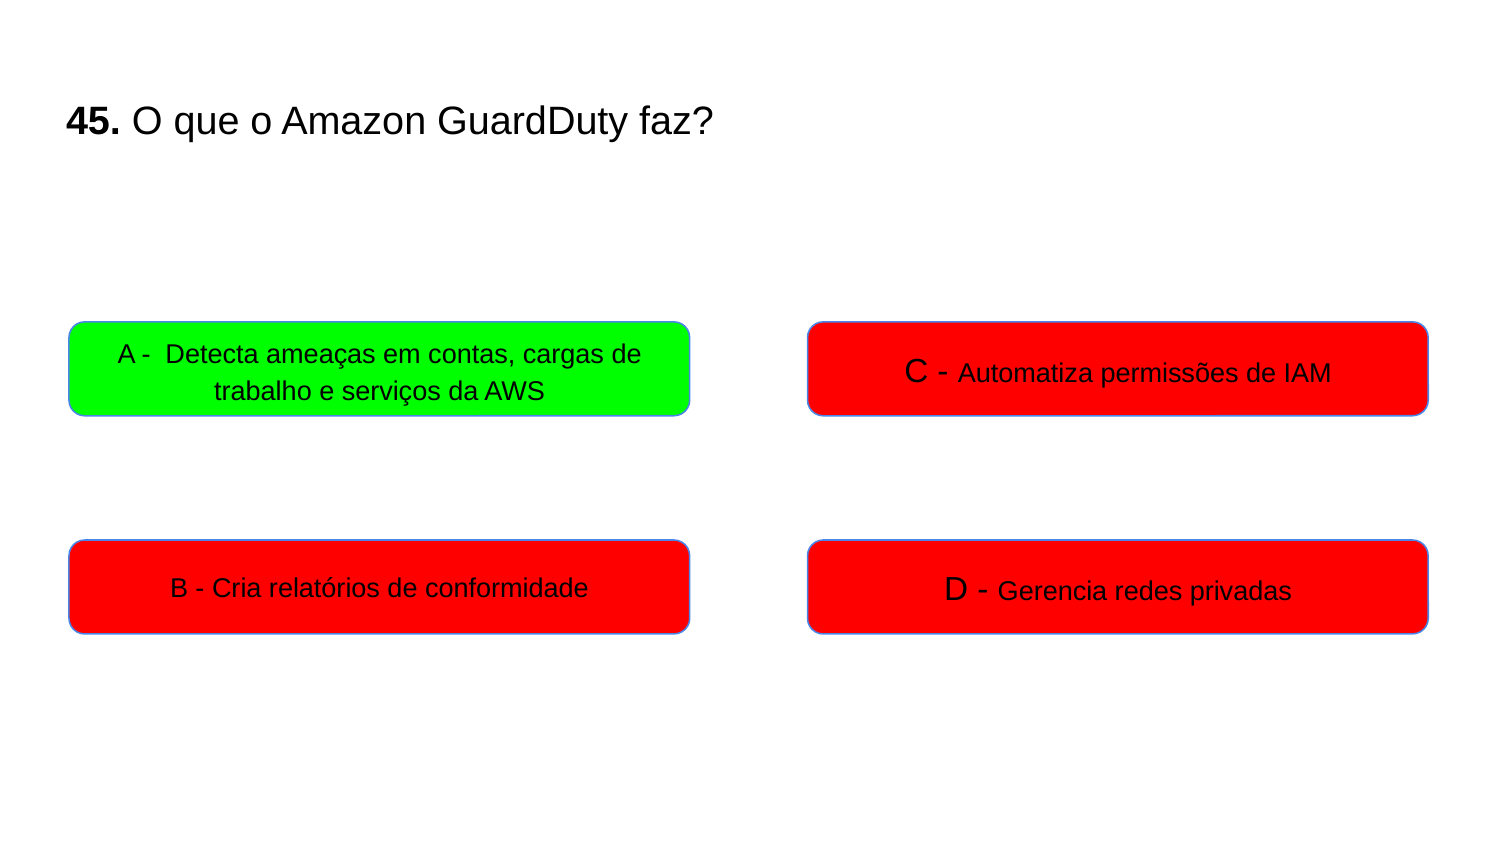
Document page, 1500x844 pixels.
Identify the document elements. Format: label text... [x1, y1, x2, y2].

text_box C - Automatiza permissões de IAM [807, 321, 1429, 416]
text_box A - Detecta ameaças em contas, cargas de trabalho e serviços da AWS [68, 321, 690, 416]
text_box D - Gerencia redes privadas [807, 540, 1429, 634]
title 45. O que o Amazon GuardDuty faz? [51, 72, 1449, 167]
text_box B - Cria relatórios de conformidade [68, 540, 690, 634]
